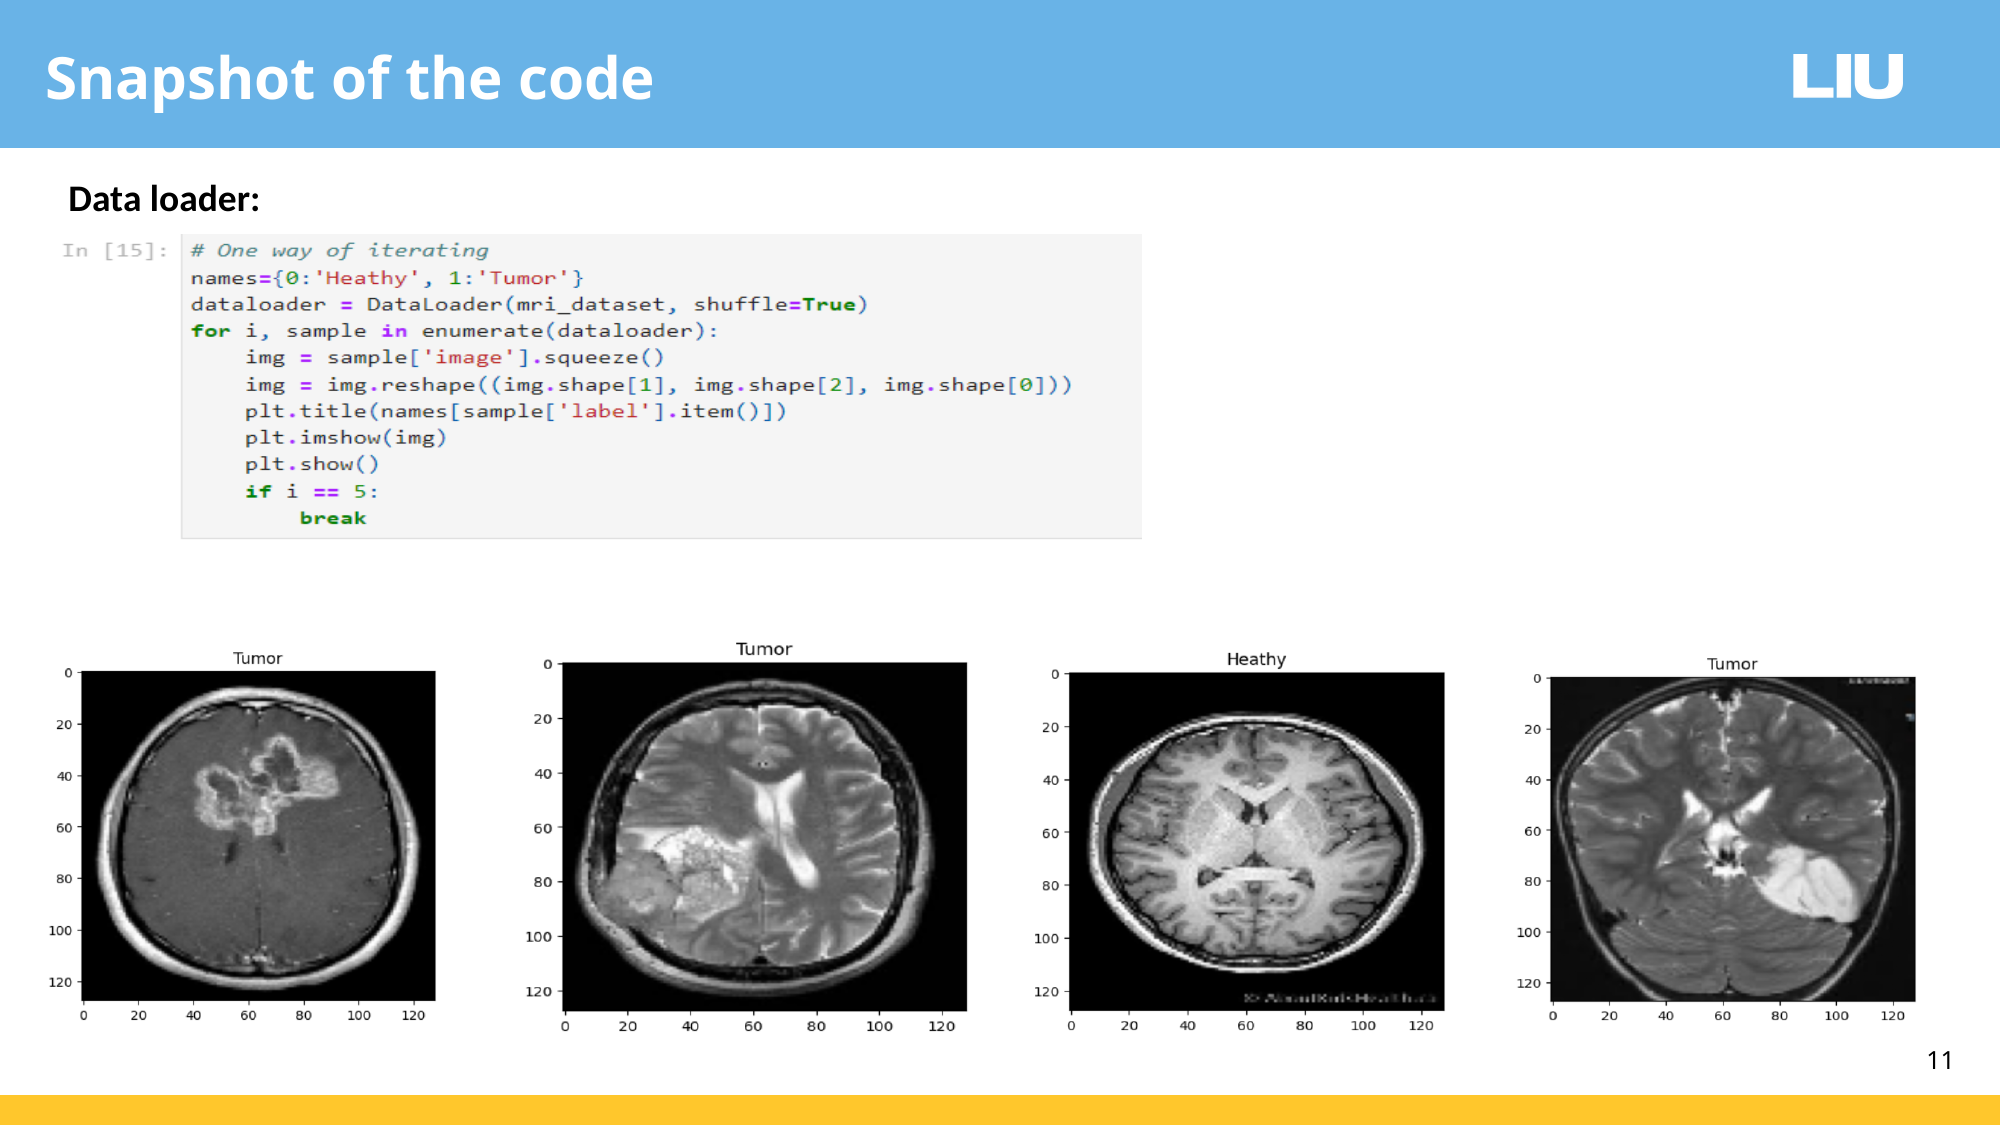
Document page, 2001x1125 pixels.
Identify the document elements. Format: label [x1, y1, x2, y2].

text_box [0, 0, 2000, 148]
picture [1035, 643, 1462, 1043]
text_box [45, 10, 1771, 154]
text_box [26, 162, 1955, 691]
text_box [0, 1094, 2000, 1125]
text_box [1641, 1042, 1955, 1111]
picture [52, 235, 1142, 543]
picture [500, 620, 977, 1039]
picture [45, 638, 465, 1033]
picture [1465, 651, 1934, 1034]
